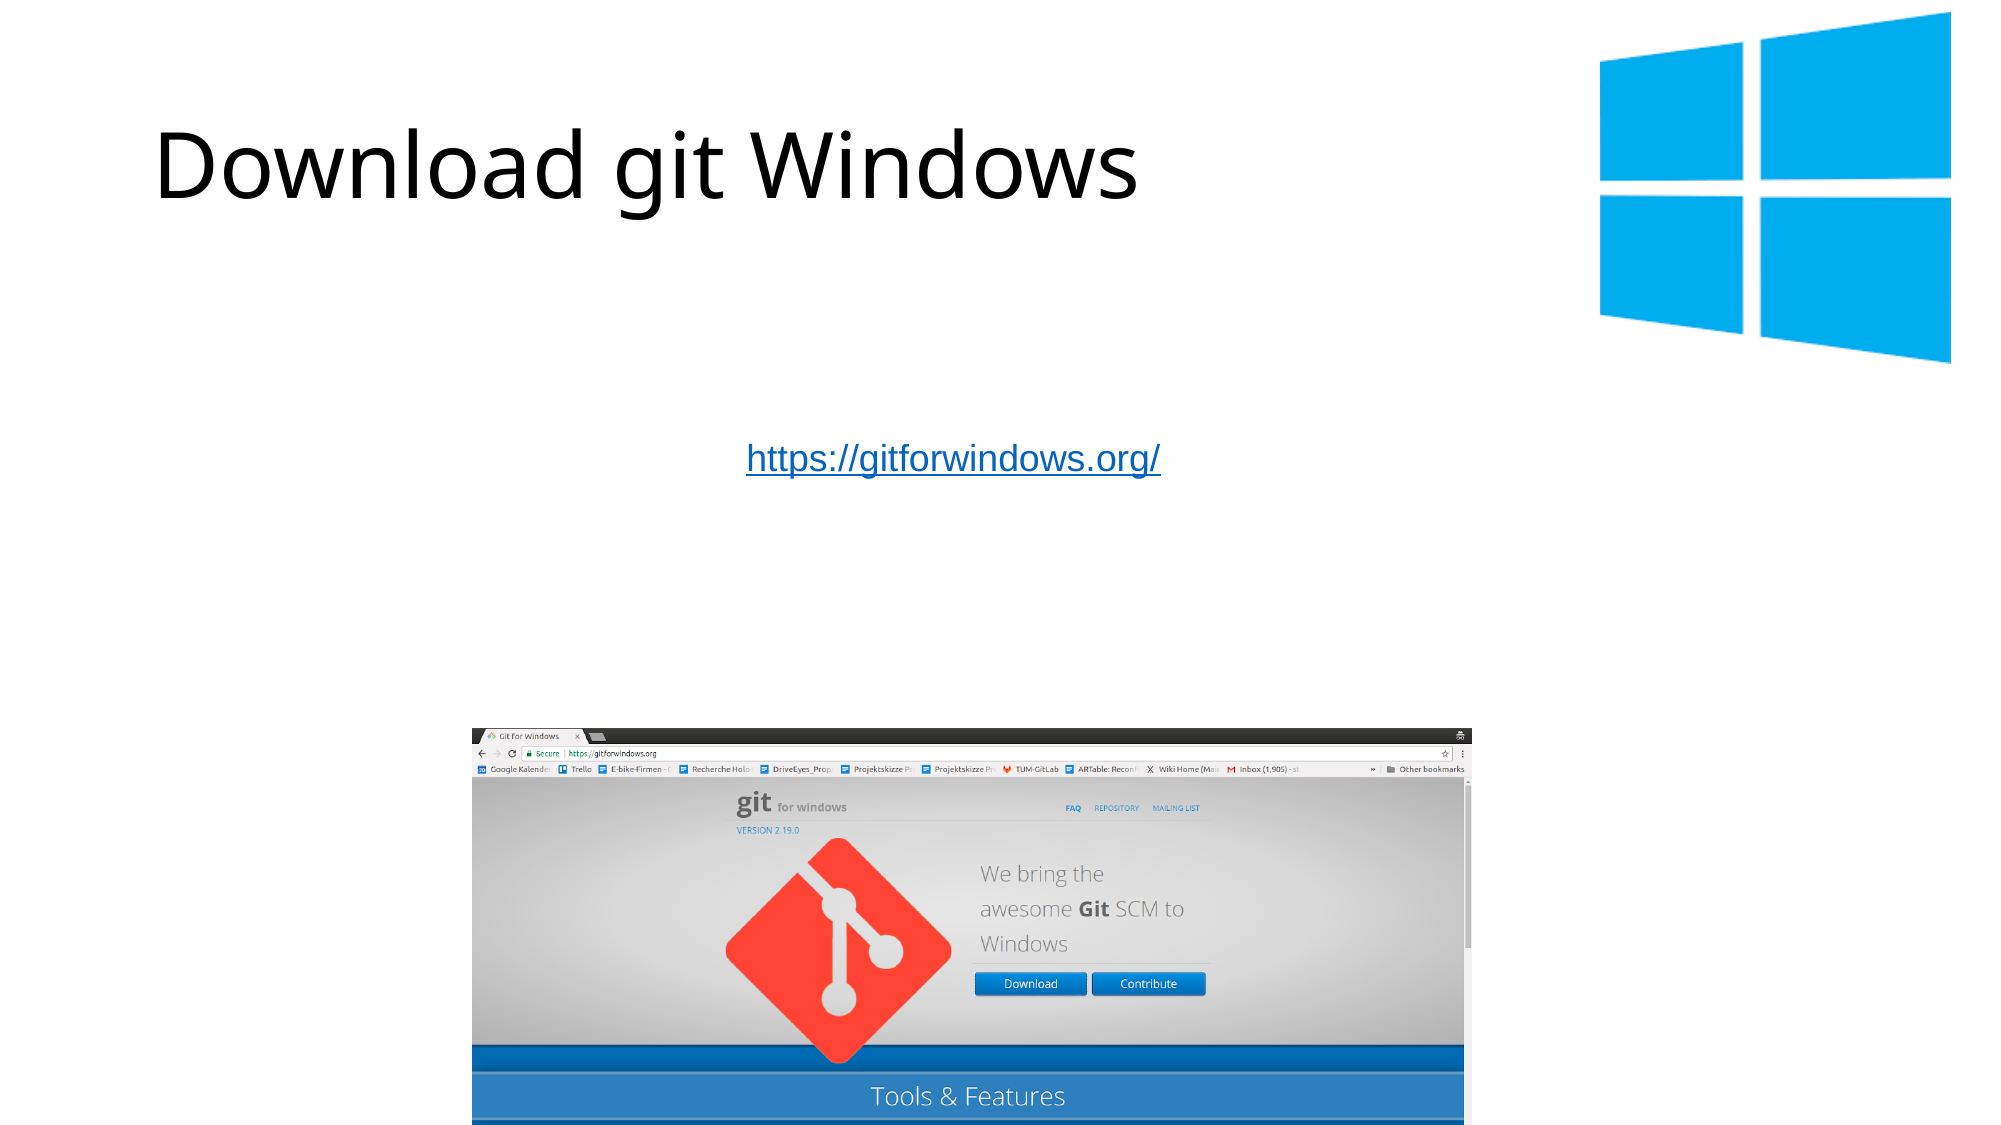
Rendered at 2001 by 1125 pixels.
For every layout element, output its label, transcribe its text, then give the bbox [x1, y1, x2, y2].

picture [471, 728, 1472, 1125]
picture [1600, 12, 1951, 364]
text_box https://gitforwindows.org/ [731, 426, 1176, 532]
title Download git Windows [137, 59, 1600, 278]
